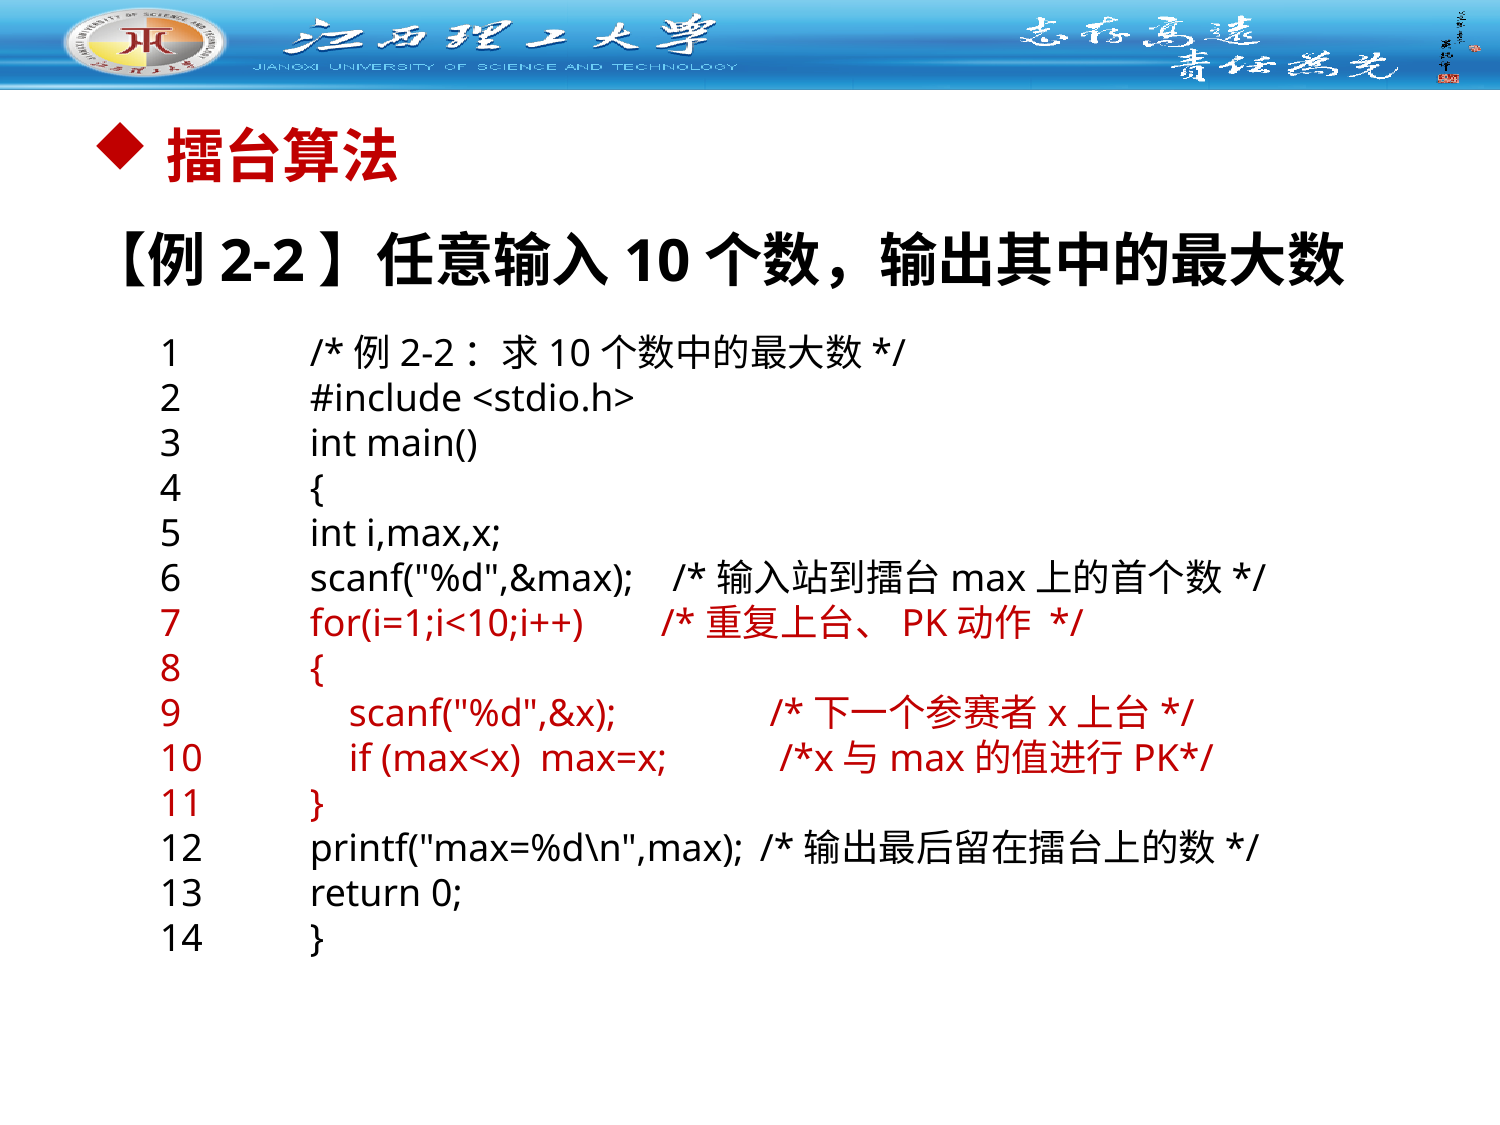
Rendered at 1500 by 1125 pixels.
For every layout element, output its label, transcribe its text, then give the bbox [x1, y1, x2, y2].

text_box 1 /*例2-2：求10个数中的最大数*/ 2 #include <stdio.h> 3 int main() 4 { 5 int i,max,x; 6 scanf("%d",&max); /*输入站到擂台max上的首个数*/ 7 for(i=1;i<10;i++) /*重复上台、PK动作 */ 8 { 9 scanf("%d",&x); /*下一个参赛者x上台*/ 10 if (max<x) max=x; /*x与max的值进行PK*/ 11 } 12 printf("max=%d\n",max); /*输出最后留在擂台上的数*/ 13 return 0; 14 } [145, 321, 1386, 967]
picture [0, 0, 1500, 90]
text_box 【例2-2】任意输入10个数，输出其中的最大数 [74, 215, 1386, 301]
text_box 擂台算法 [76, 111, 774, 197]
